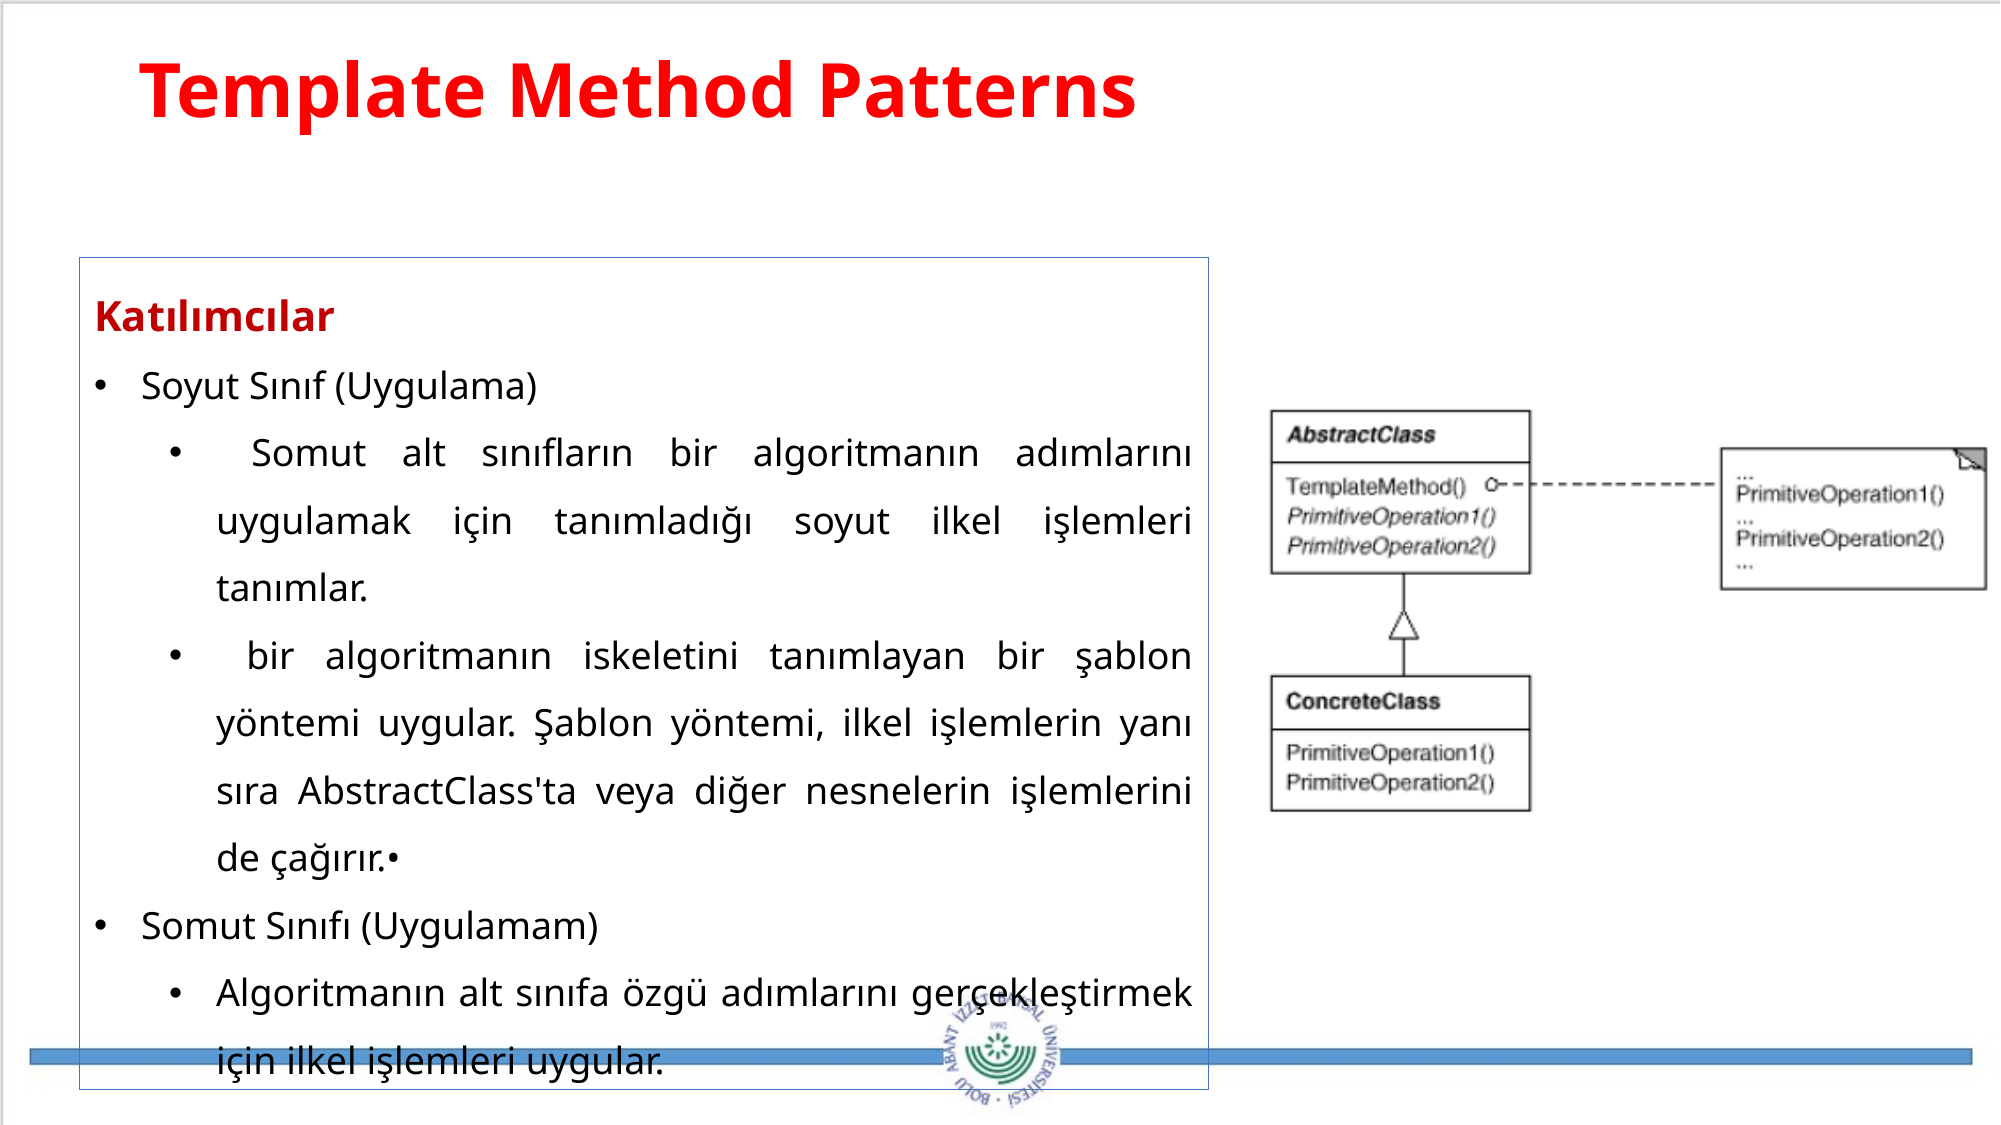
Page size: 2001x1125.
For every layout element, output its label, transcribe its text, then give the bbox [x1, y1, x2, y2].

picture [0, 0, 2001, 1125]
text_box Template Method Patterns [138, 43, 1740, 144]
text_box Katılımcılar Soyut Sınıf (Uygulama) Somut alt sınıfların bir algoritmanın adımlarını uygulamak için tanımladığı soyut ilkel işlemleri tanımlar. bir algoritmanın iskeletini tanımlayan bir şablon yöntemi uygular. Şablon yöntemi, ilkel işlemlerin yanı sıra AbstractClass'ta veya diğer nesnelerin işlemlerini de çağırır.• Somut Sınıfı (Uygulamam) Algoritmanın alt sınıfa özgü adımlarını gerçekleştirmek için ilkel işlemleri uygular. [79, 257, 1209, 1090]
